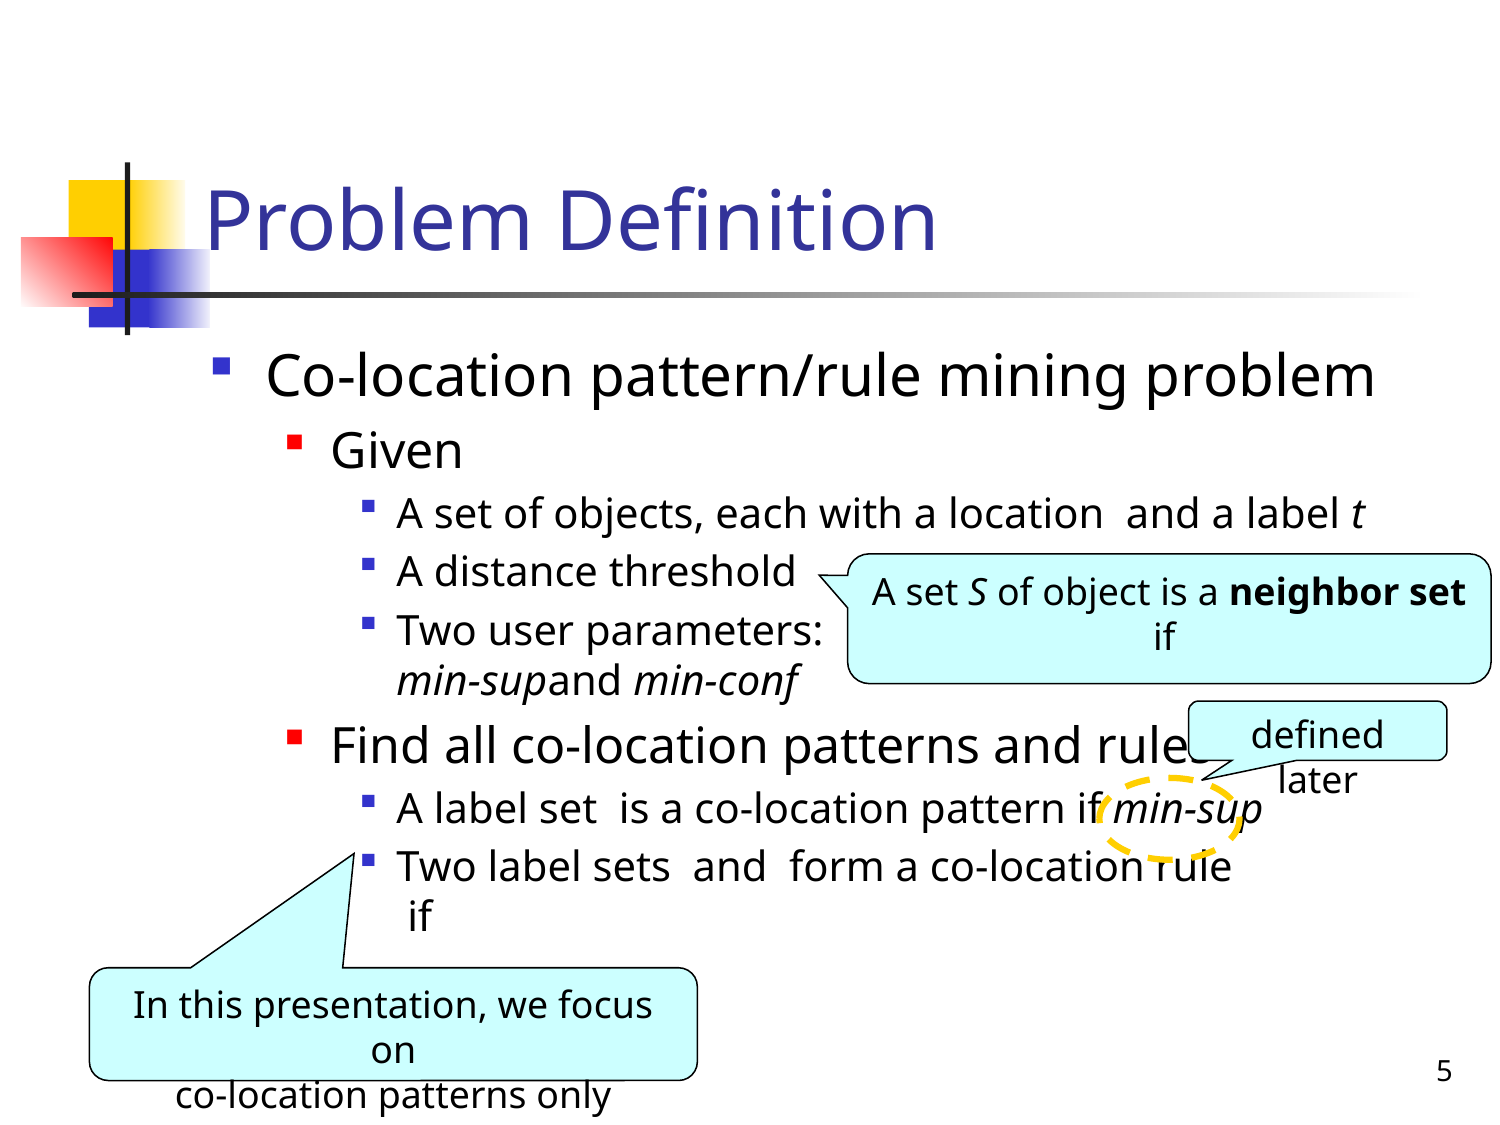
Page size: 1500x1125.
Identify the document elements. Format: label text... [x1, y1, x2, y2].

text_box In this presentation, we focus on co-location patterns only [89, 853, 698, 1081]
title Problem Definition [188, 35, 1468, 275]
slide_number 5 [1155, 1024, 1468, 1100]
text_box defined later [1188, 701, 1447, 781]
text_box [1099, 777, 1240, 860]
